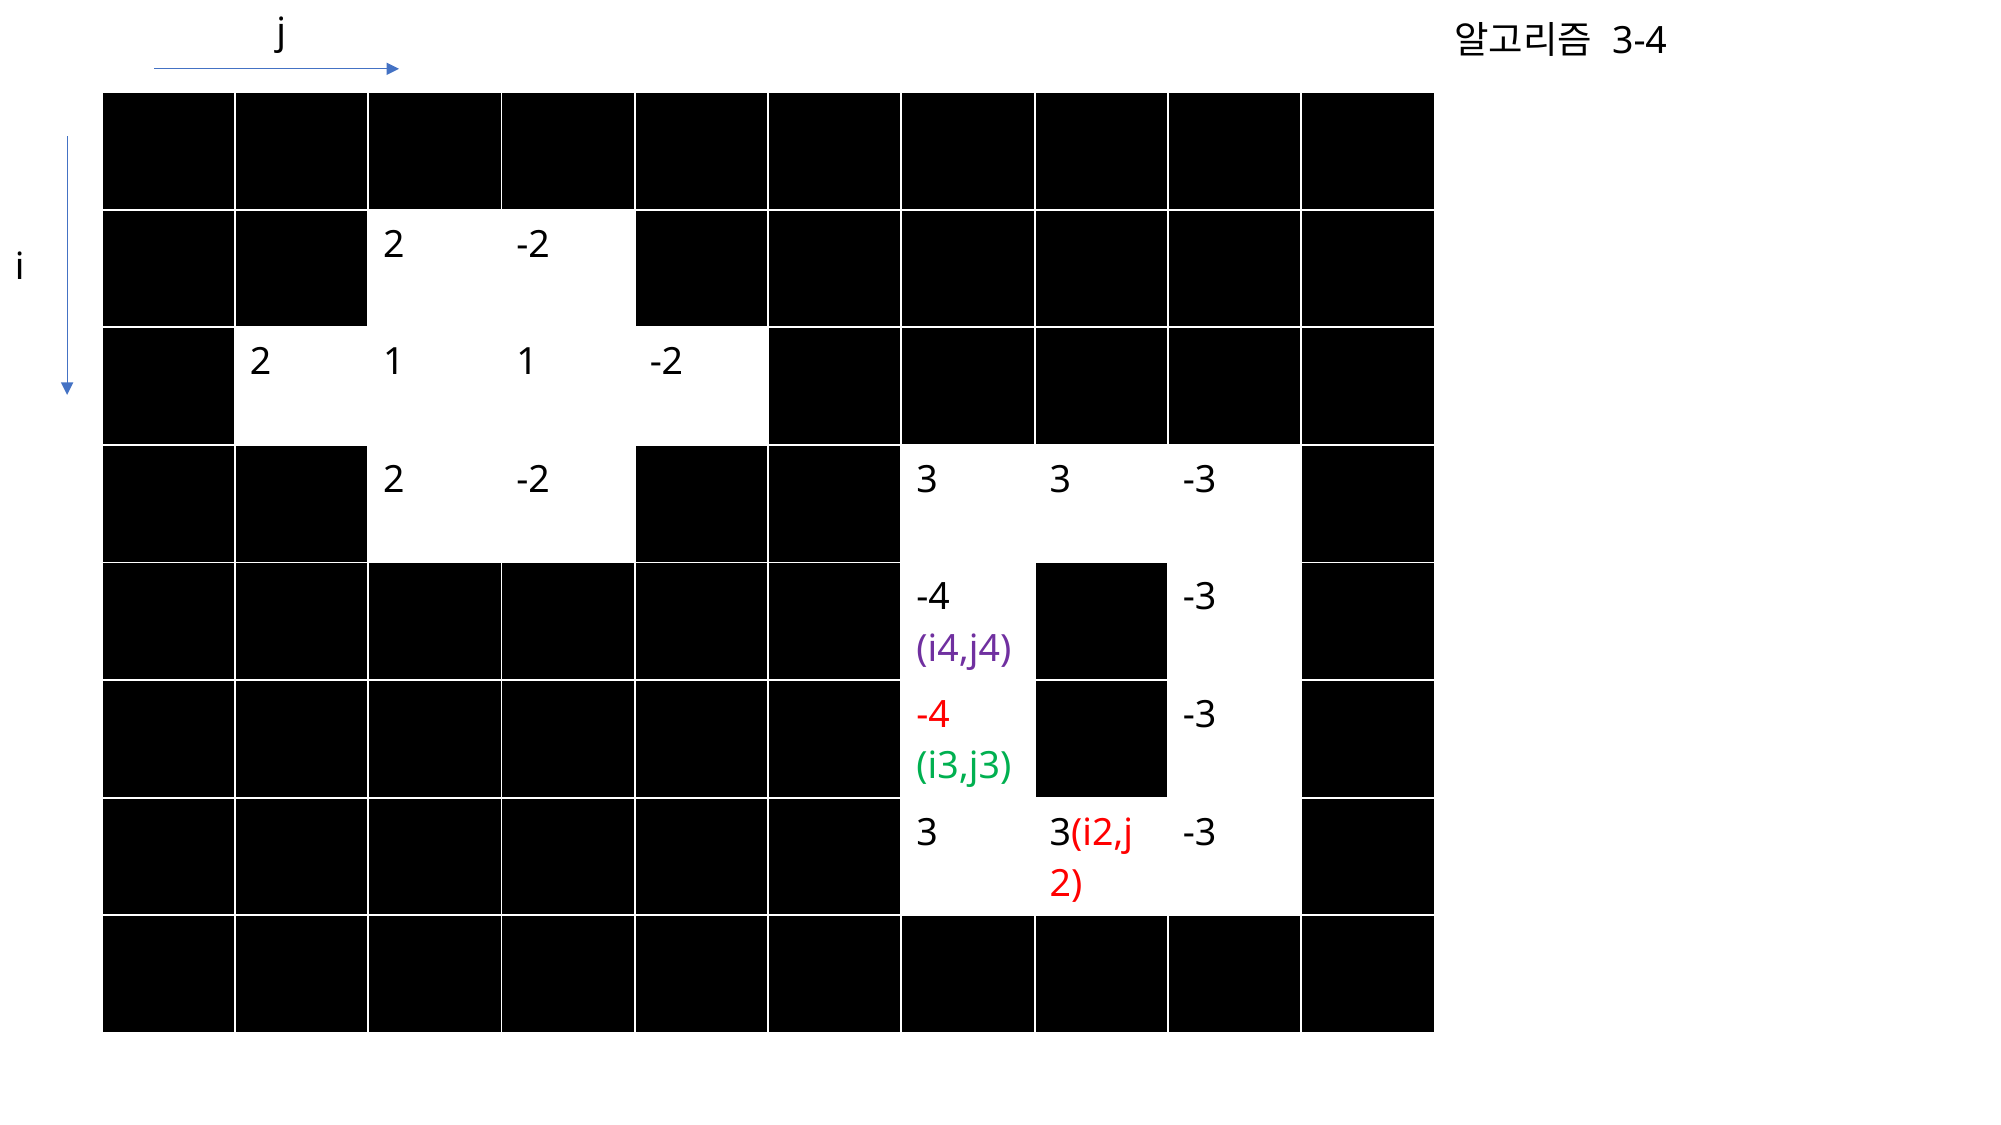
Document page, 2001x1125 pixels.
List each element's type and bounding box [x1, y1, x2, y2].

table_header [1302, 93, 1434, 209]
table_cell [103, 916, 234, 1032]
table_cell [636, 681, 767, 797]
table_cell [902, 446, 1034, 562]
table_cell [1036, 916, 1167, 1032]
table_header [902, 93, 1034, 209]
table_cell [502, 799, 634, 914]
table_cell [103, 328, 234, 444]
table_cell [769, 563, 900, 679]
table_cell [502, 328, 634, 444]
table_cell [1302, 681, 1434, 797]
table_cell [902, 328, 1034, 444]
table_cell [1169, 563, 1300, 679]
table_cell [236, 681, 367, 797]
table_header [1036, 93, 1167, 209]
text_box [1439, 8, 1683, 68]
table_cell [1036, 211, 1167, 326]
table_header [769, 93, 900, 209]
table_cell [103, 563, 234, 679]
table_cell [769, 916, 900, 1032]
table_cell [902, 916, 1034, 1032]
table_cell [502, 211, 634, 326]
table_cell [769, 446, 900, 562]
text_box [261, 0, 319, 60]
table_cell [1169, 799, 1300, 914]
table_cell [1169, 916, 1300, 1032]
table_cell [369, 328, 501, 444]
table_cell [636, 563, 767, 679]
table_cell [103, 799, 234, 914]
table_header [369, 93, 501, 209]
table_cell [769, 799, 900, 914]
table_cell [1302, 799, 1434, 914]
text_box [0, 235, 48, 295]
table_cell [636, 916, 767, 1032]
table_cell [902, 211, 1034, 326]
table_cell [1036, 446, 1167, 562]
table_cell [1169, 681, 1300, 797]
table_cell [1036, 563, 1167, 679]
table_cell [369, 681, 501, 797]
table_cell [1169, 328, 1300, 444]
table_cell [636, 799, 767, 914]
table_cell [369, 211, 501, 326]
table_cell [369, 799, 501, 914]
table_cell [1302, 563, 1434, 679]
table_header [236, 93, 367, 209]
table_cell [236, 563, 367, 679]
table_cell [1302, 916, 1434, 1032]
table_cell [636, 446, 767, 562]
table_cell [769, 211, 900, 326]
table_cell [1169, 446, 1300, 562]
table_cell [236, 446, 367, 562]
table_cell [769, 681, 900, 797]
table_cell [636, 328, 767, 444]
table_cell [502, 563, 634, 679]
table_cell [103, 681, 234, 797]
table_cell [902, 681, 1034, 797]
table_cell [502, 681, 634, 797]
table_cell [502, 446, 634, 562]
table_cell [1169, 211, 1300, 326]
table_cell [369, 916, 501, 1032]
table_cell [103, 446, 234, 562]
table_cell [1302, 328, 1434, 444]
table_cell [1036, 328, 1167, 444]
table_header [103, 93, 234, 209]
table_cell [236, 211, 367, 326]
table_cell [236, 328, 367, 444]
table_cell [1302, 211, 1434, 326]
table_header [1169, 93, 1300, 209]
table_header [636, 93, 767, 209]
table_cell [902, 799, 1034, 914]
table_cell [369, 446, 501, 562]
table_cell [636, 211, 767, 326]
table_cell [369, 563, 501, 679]
table_cell [103, 211, 234, 326]
table_cell [902, 563, 1034, 679]
table_cell [1302, 446, 1434, 562]
table_cell [236, 799, 367, 914]
table_cell [769, 328, 900, 444]
table_cell [1036, 681, 1167, 797]
table_cell [502, 916, 634, 1032]
table_cell [236, 916, 367, 1032]
table_cell [1036, 799, 1167, 914]
table_header [502, 93, 634, 209]
